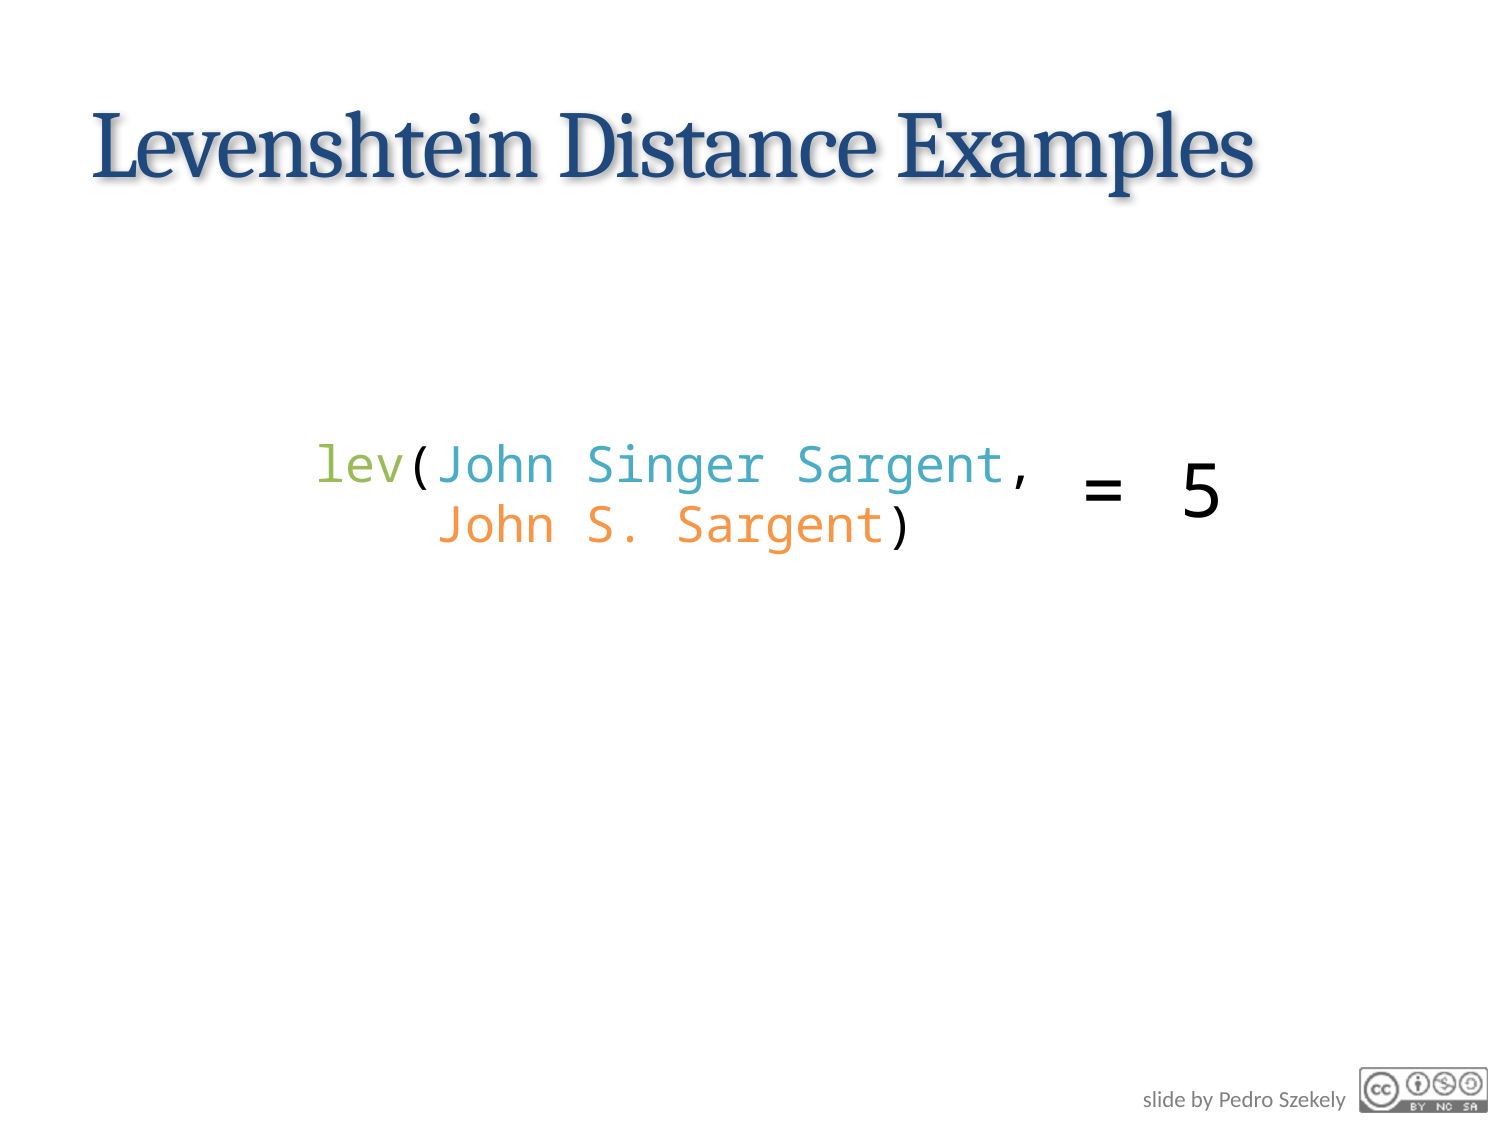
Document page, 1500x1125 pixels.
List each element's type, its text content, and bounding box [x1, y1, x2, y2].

text_box lev(John Singer Sargent, John S. Sargent) [300, 425, 1050, 561]
text_box 5 [1165, 435, 1240, 541]
text_box = [1066, 435, 1141, 541]
title Levenshtein Distance Examples [75, 45, 1434, 233]
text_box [1140, 1066, 1488, 1114]
